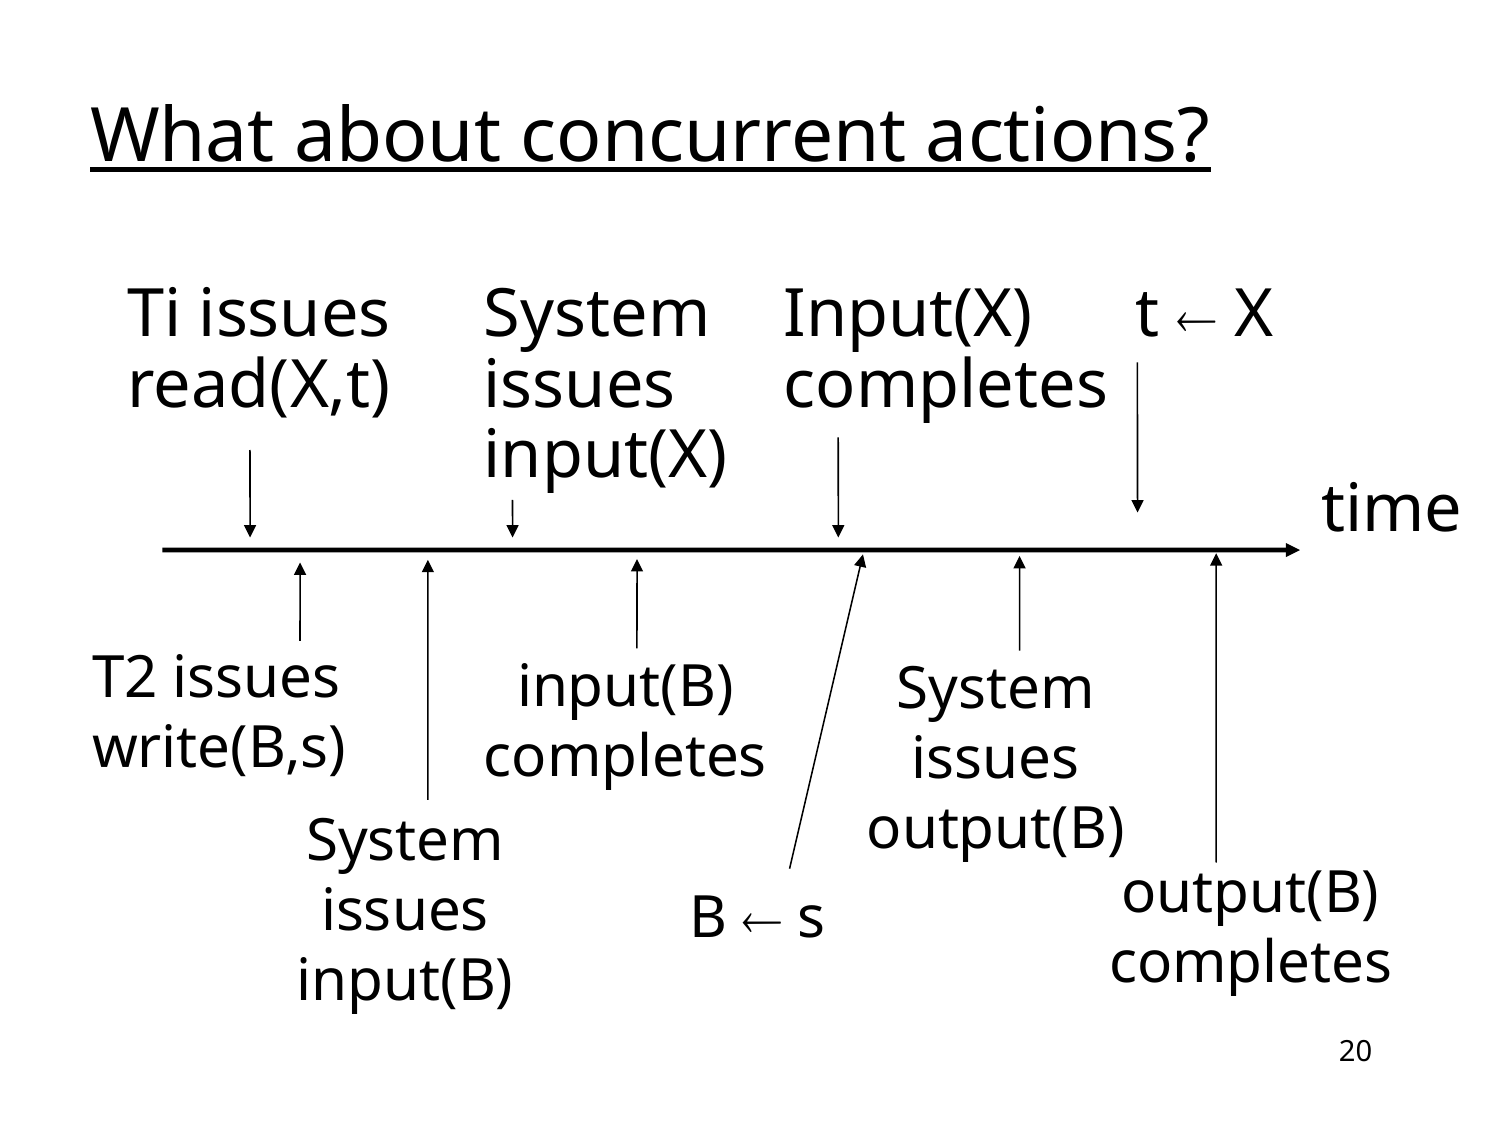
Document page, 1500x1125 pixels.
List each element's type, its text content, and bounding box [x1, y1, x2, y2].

text_box [832, 437, 845, 538]
text_box [506, 499, 519, 538]
slide_number 20 [1074, 1029, 1388, 1101]
text_box time [1306, 457, 1478, 553]
text_box [243, 449, 257, 538]
text_box [1131, 362, 1144, 513]
list Ti issues System Input(X) t  X read(X,t) issues completes input(X) [112, 262, 1388, 513]
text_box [77, 553, 1396, 1021]
text_box [162, 543, 1300, 551]
title What about concurrent actions? [75, 37, 1350, 225]
